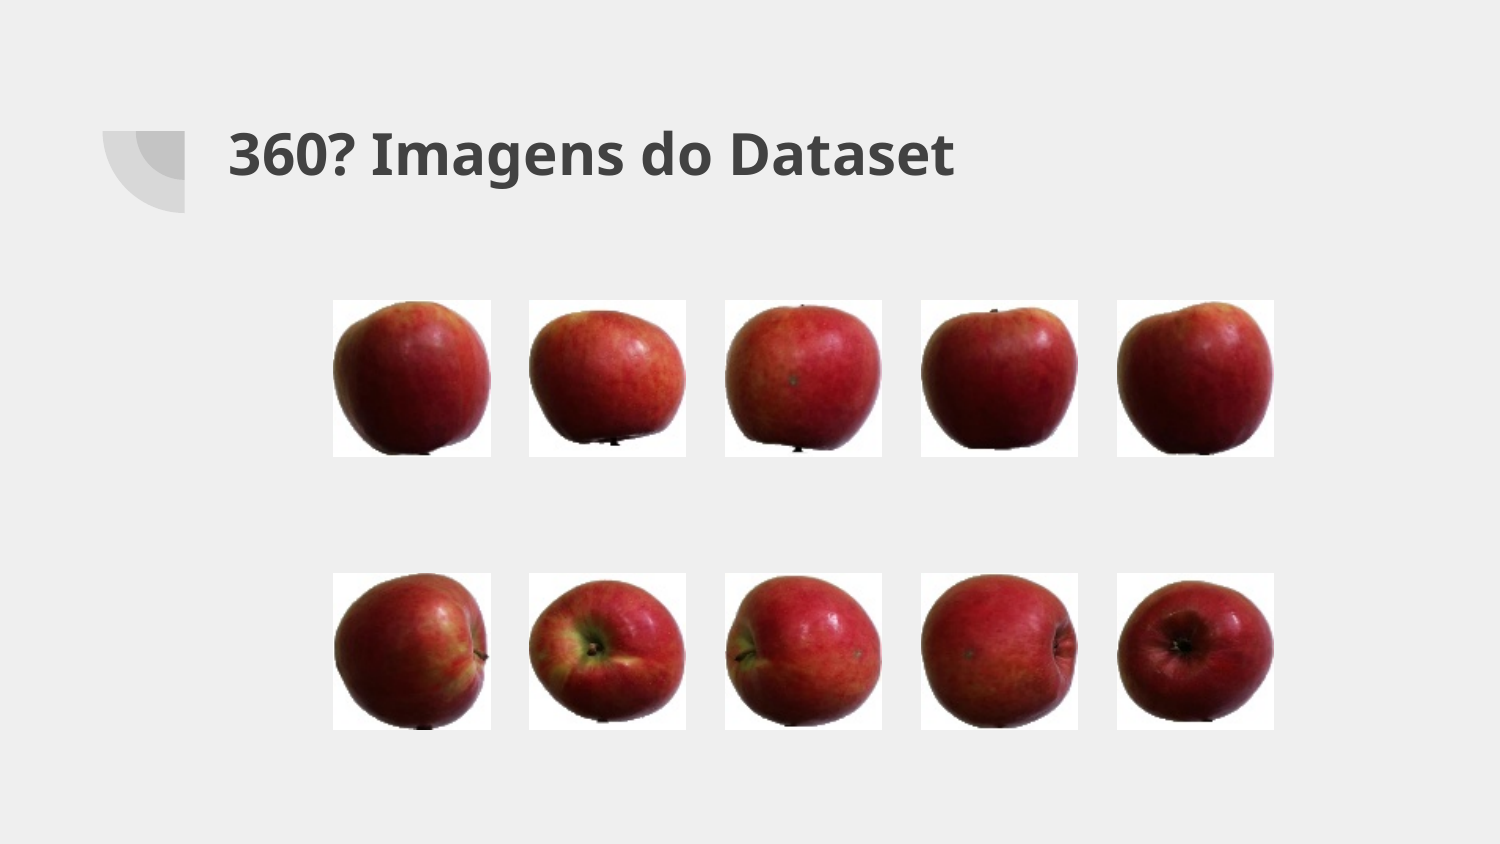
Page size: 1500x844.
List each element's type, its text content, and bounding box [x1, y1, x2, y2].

title 360? Imagens do Dataset [213, 98, 1368, 263]
picture [1117, 300, 1274, 458]
picture [333, 572, 491, 730]
picture [921, 300, 1079, 458]
picture [333, 300, 491, 458]
picture [529, 300, 687, 458]
picture [725, 300, 883, 458]
picture [1117, 572, 1274, 730]
picture [725, 572, 883, 730]
picture [529, 572, 687, 730]
picture [921, 572, 1079, 730]
